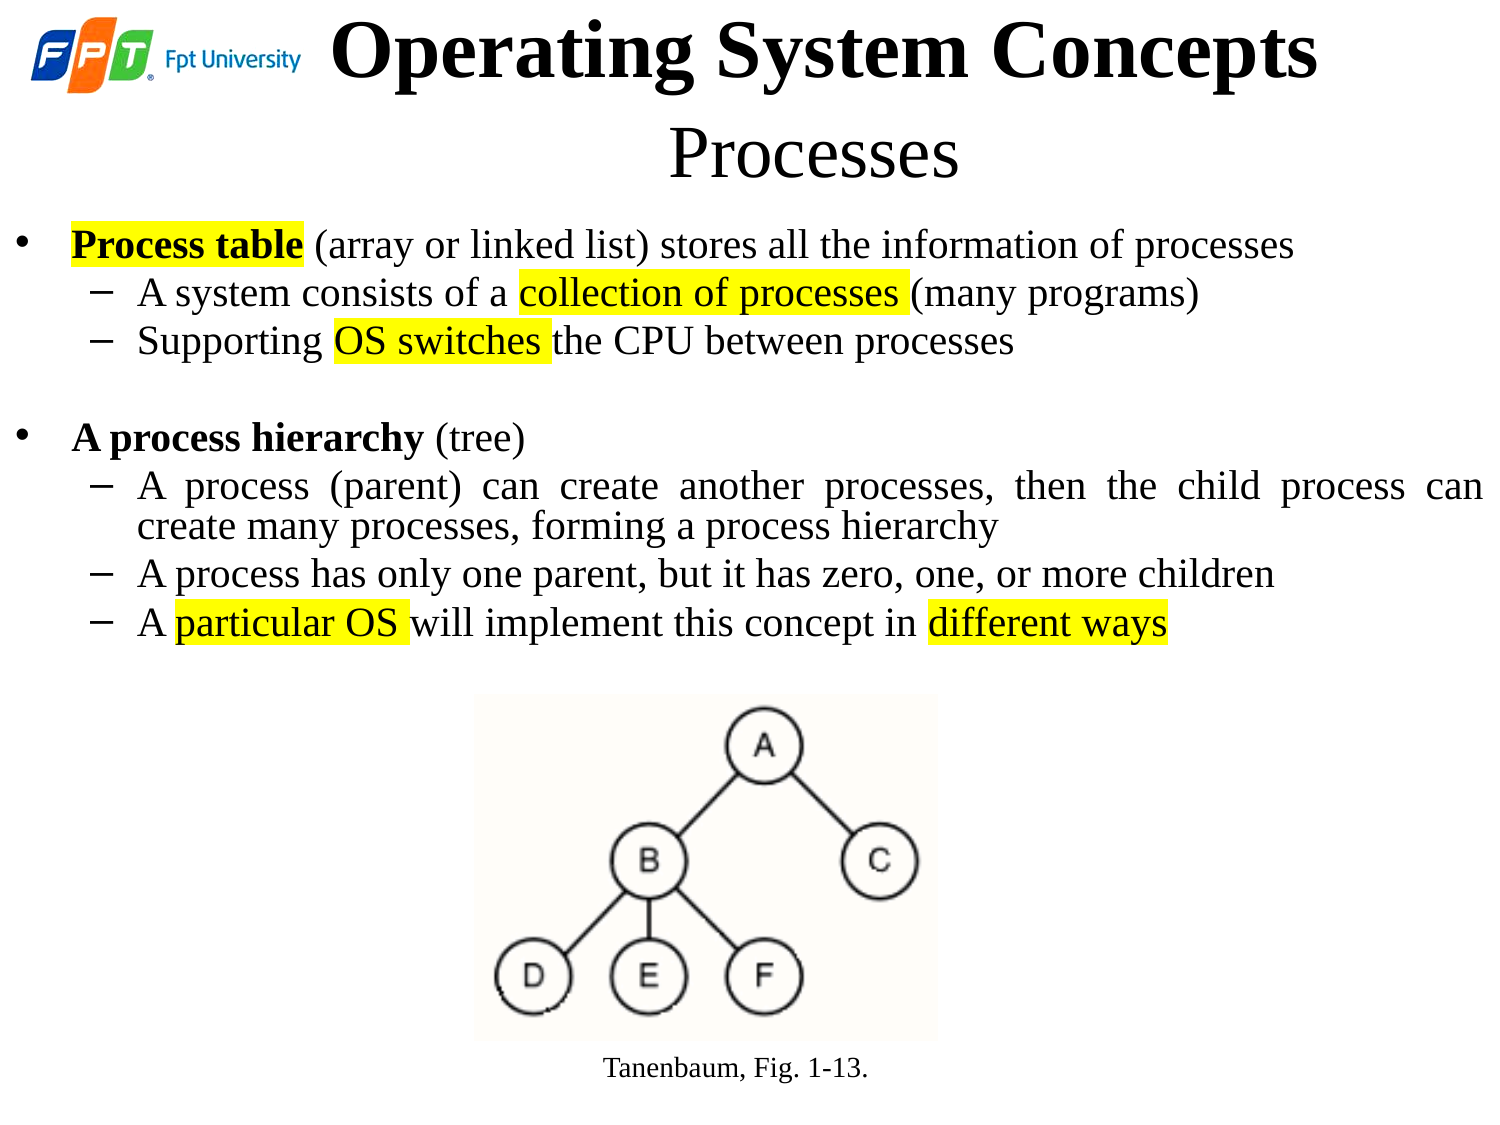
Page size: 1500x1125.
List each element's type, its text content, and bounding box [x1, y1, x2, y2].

list Process table (array or linked list) stores all the information of processes A system consists of a collection of processes (many programs) Supporting OS switches the CPU between processes A process hierarchy (tree) A process (parent) can create another processes, then the child process can create many processes, forming a process hierarchy A process has only one parent, but it has zero, one, or more children A particular OS will implement this concept in different ways [0, 218, 1500, 682]
picture [474, 694, 938, 1041]
picture [0, 0, 150, 122]
text_box Tanenbaum, Fig. 1-13. [588, 1050, 884, 1091]
title Operating System Concepts Processes [150, 0, 1500, 188]
